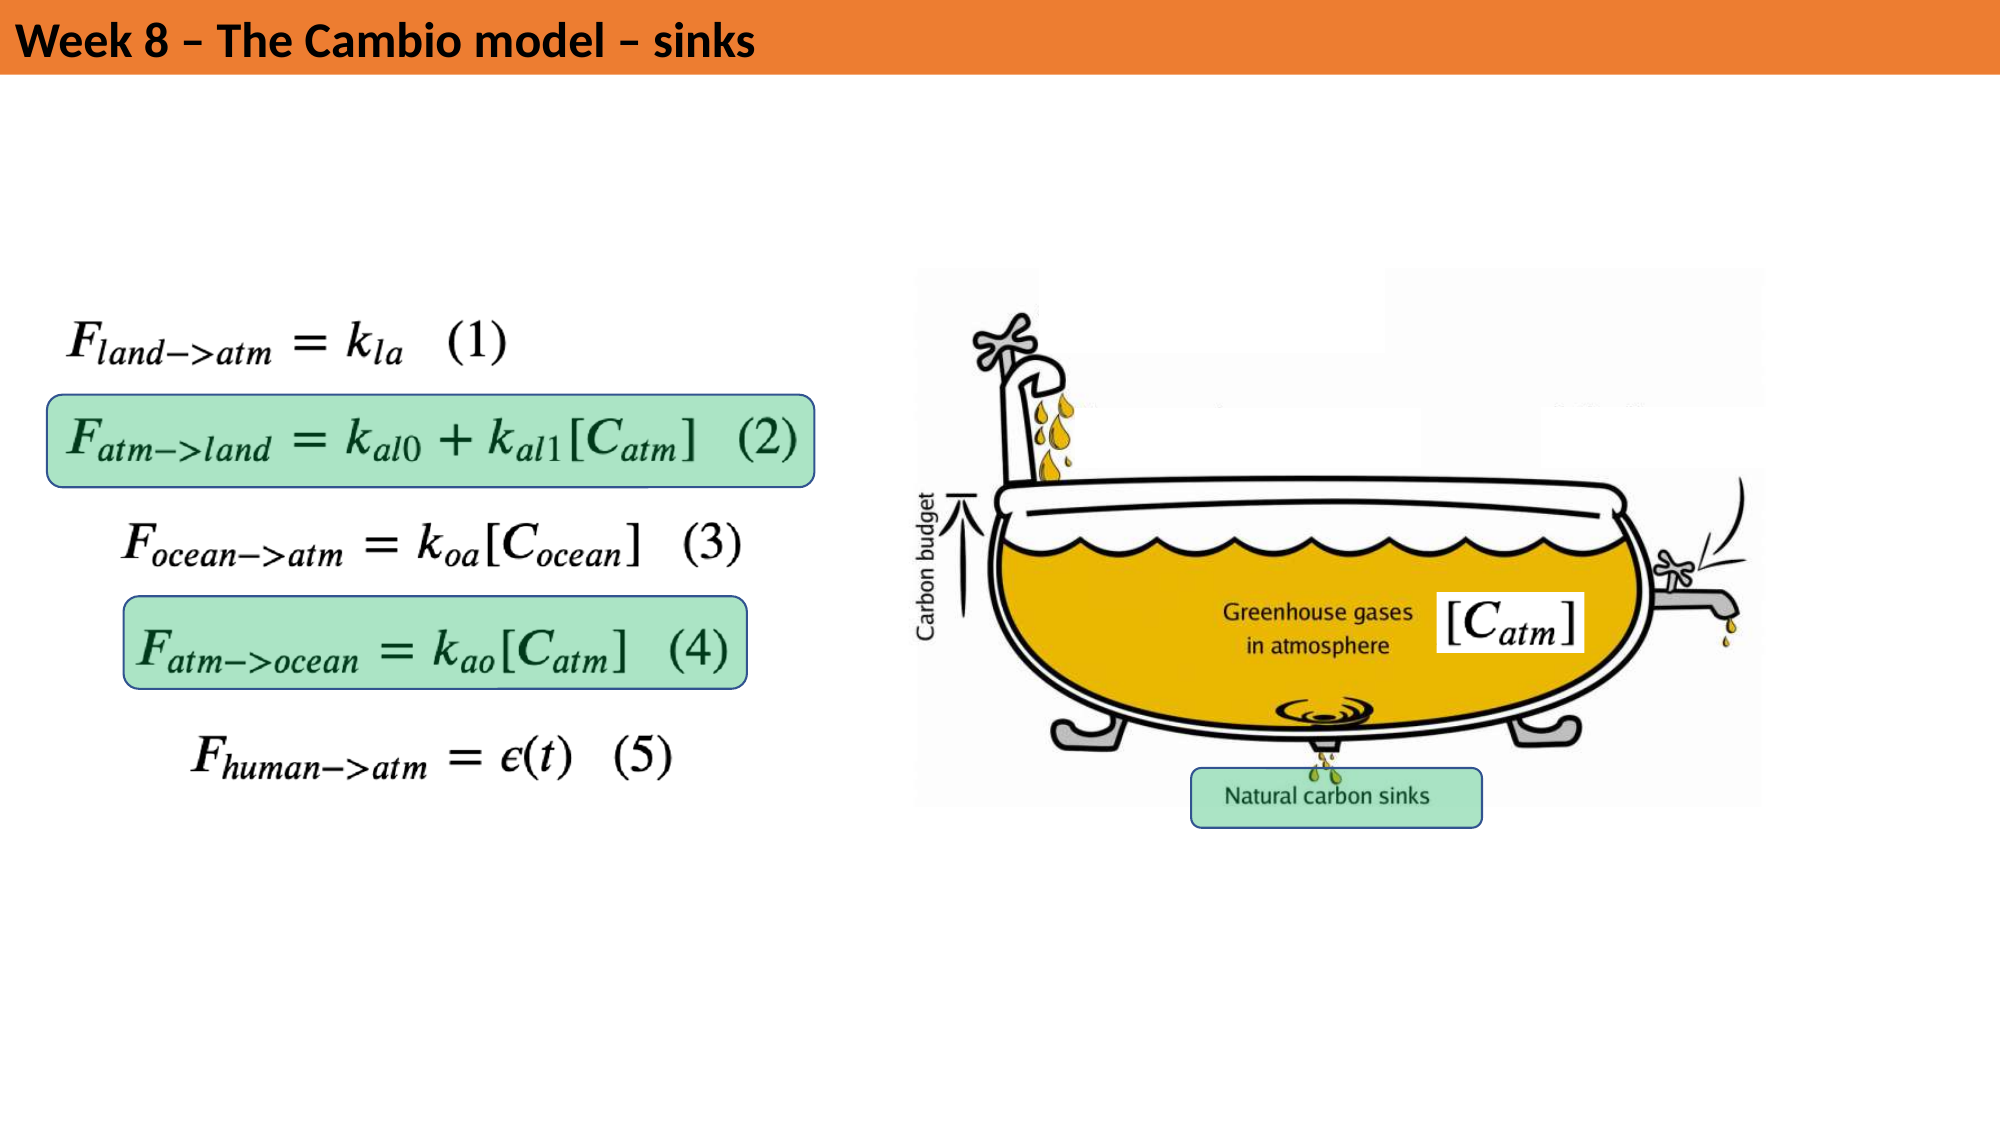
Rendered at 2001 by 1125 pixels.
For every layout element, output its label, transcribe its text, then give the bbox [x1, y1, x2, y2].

text_box Week 8 – The Cambio model – sinks [0, 0, 2000, 75]
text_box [891, 210, 1888, 807]
text_box [1190, 807, 1484, 829]
picture [1436, 592, 1585, 653]
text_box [24, 297, 815, 807]
